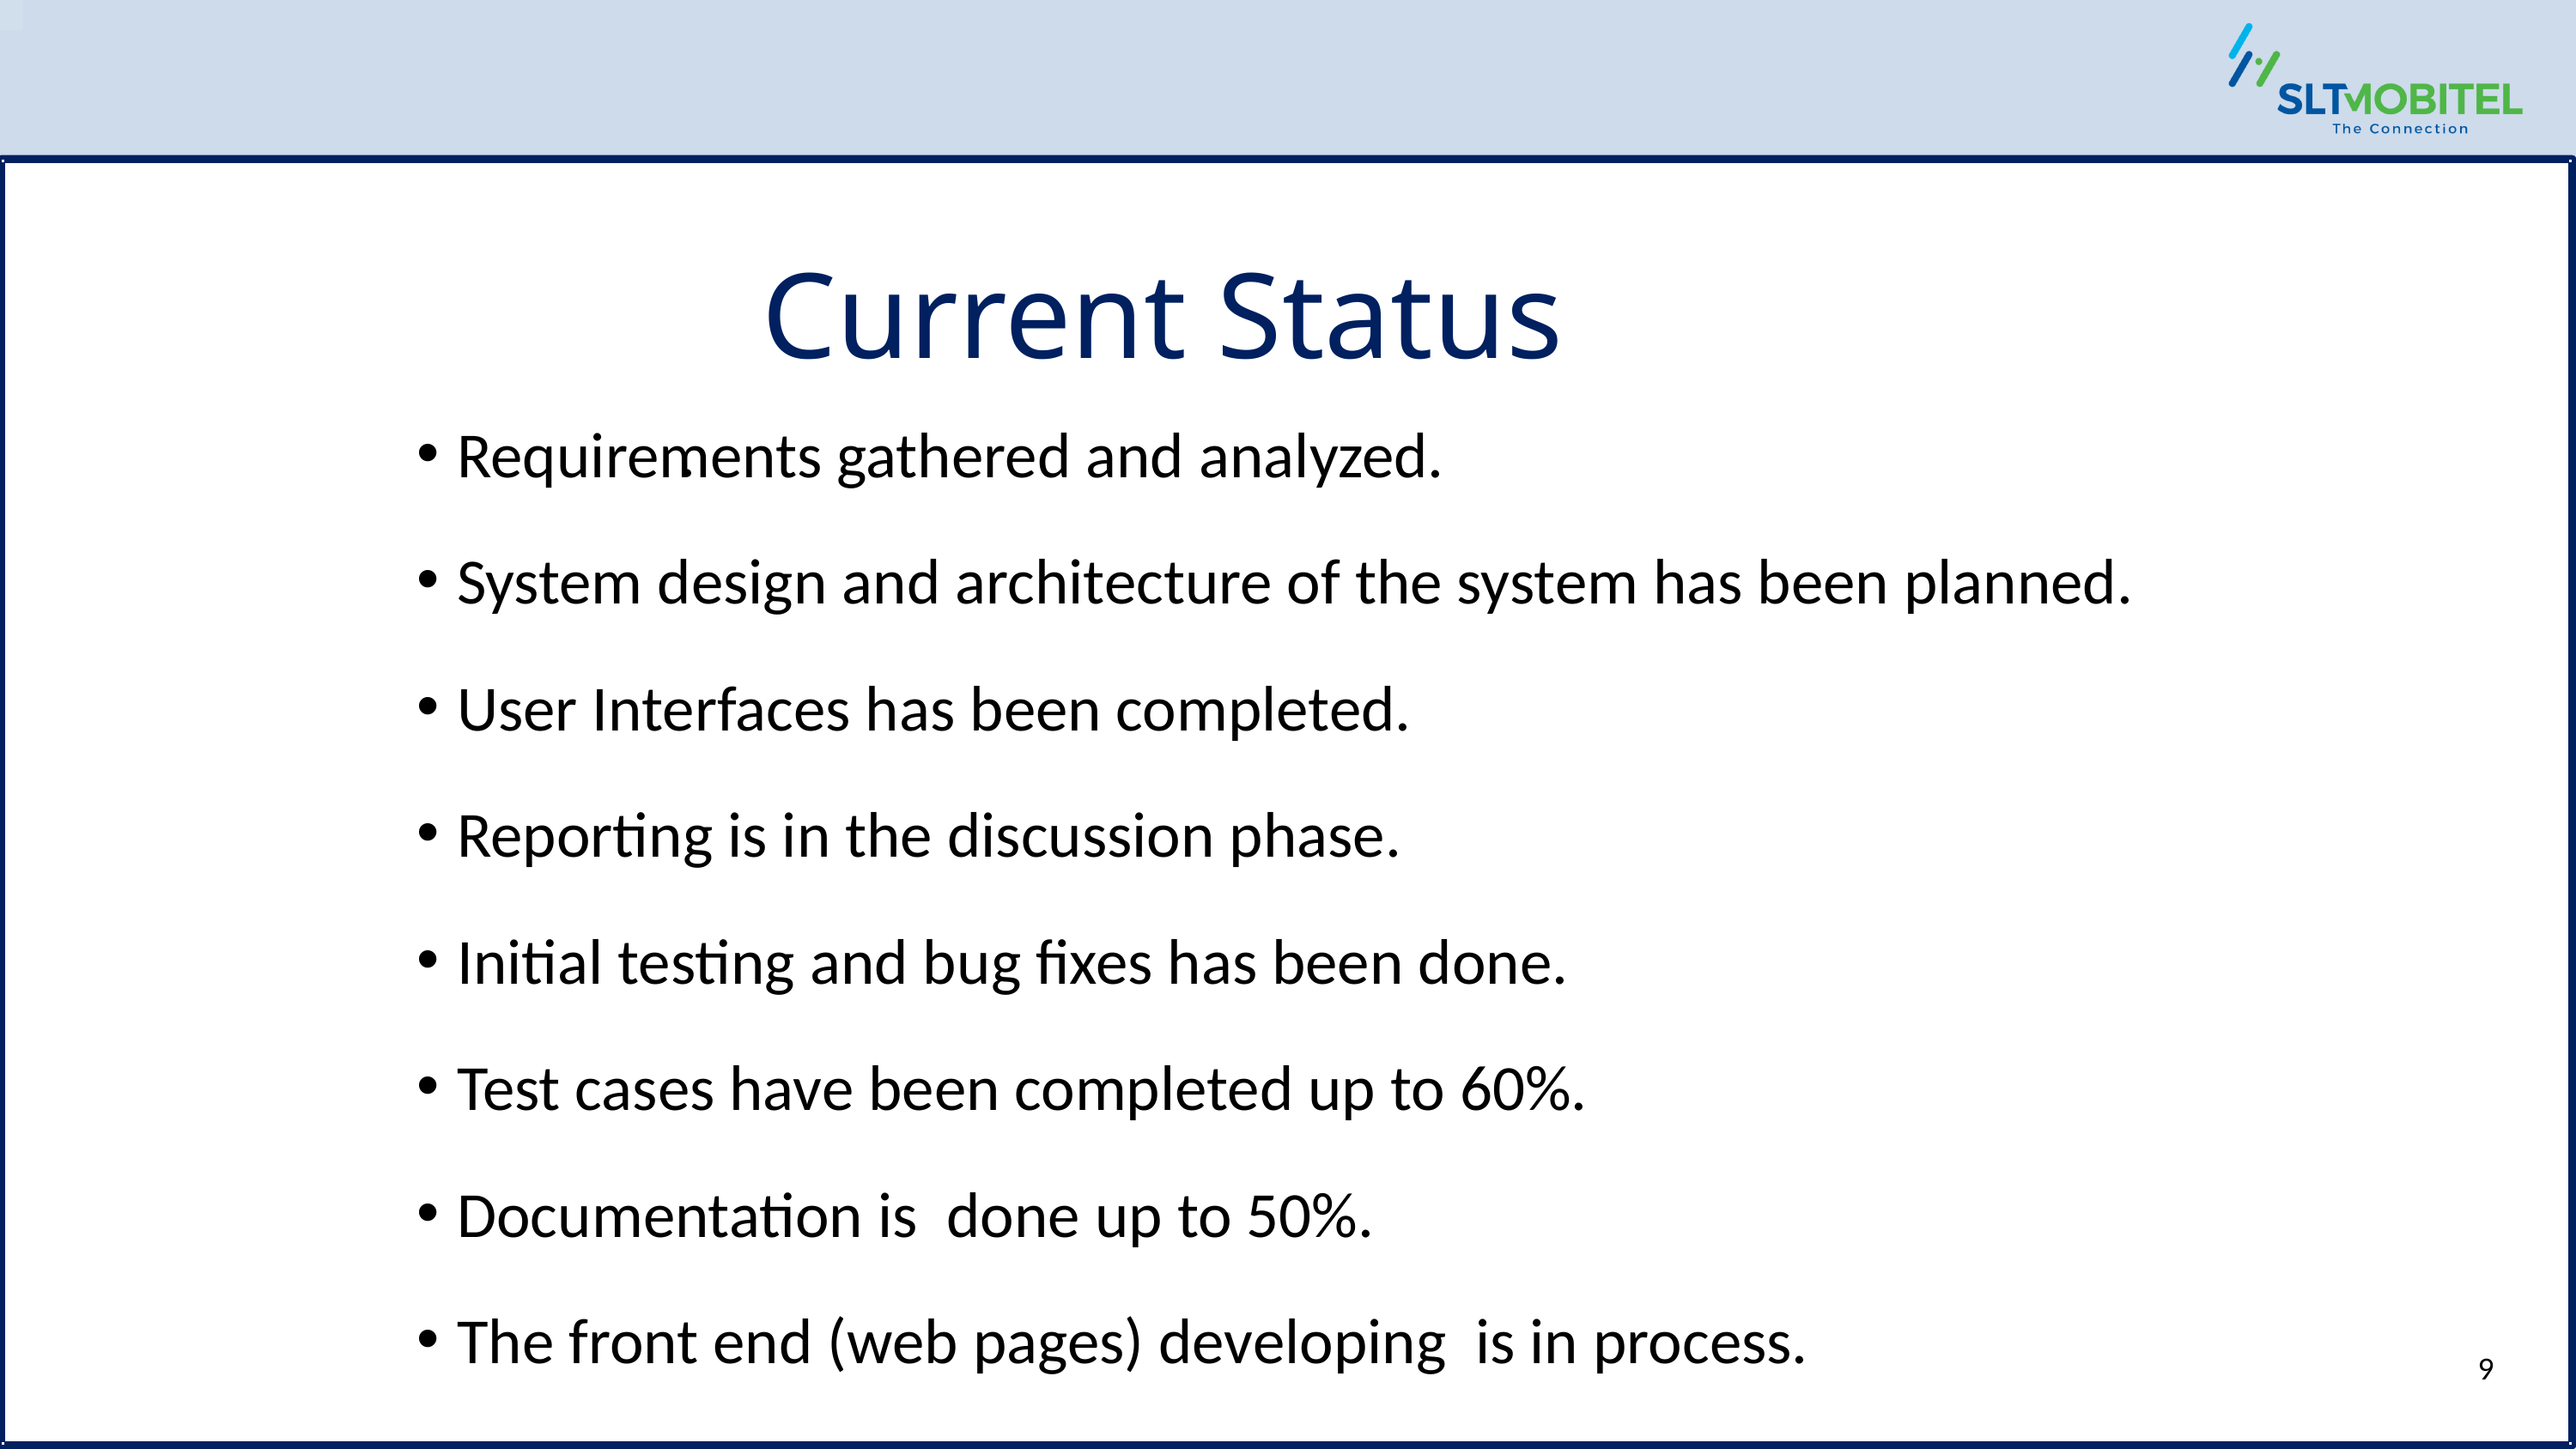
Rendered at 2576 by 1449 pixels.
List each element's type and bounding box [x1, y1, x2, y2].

text_box [0, 155, 2576, 1449]
text_box [0, 0, 2576, 154]
text_box [2221, 20, 2530, 136]
